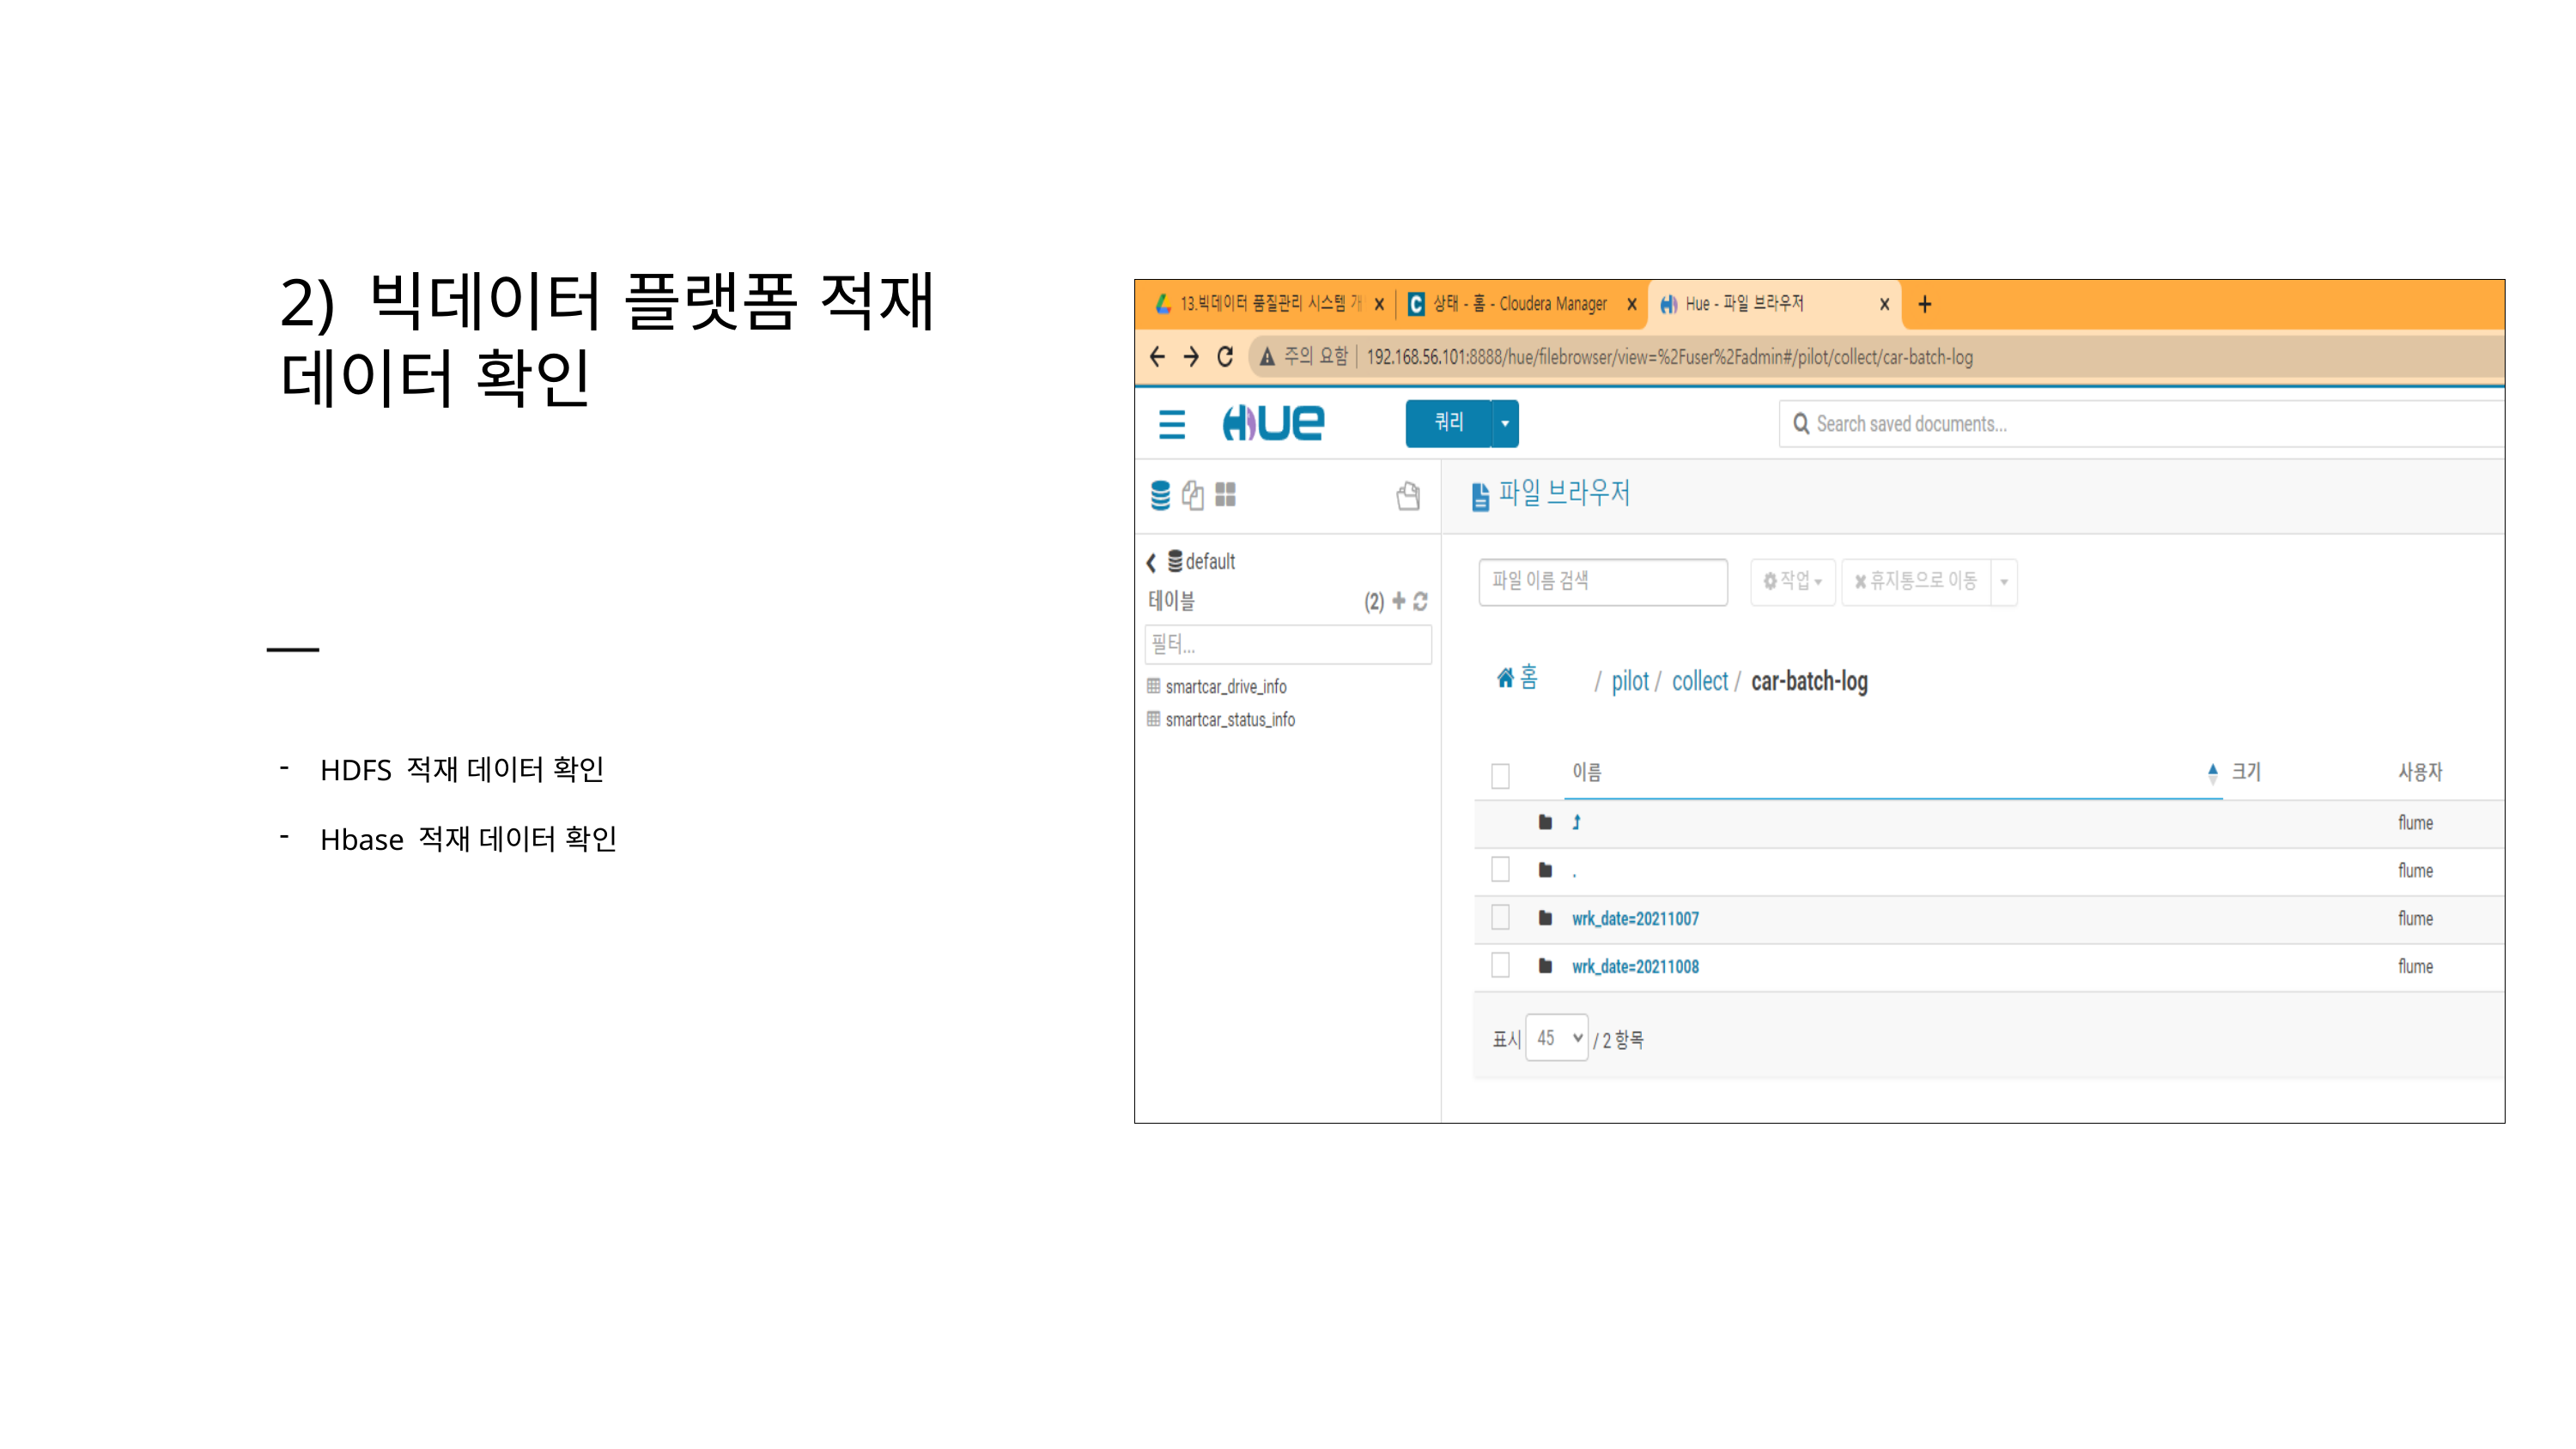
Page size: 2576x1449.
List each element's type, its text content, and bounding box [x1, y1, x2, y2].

text_box [1127, 746, 2469, 1358]
text_box 2) 빅데이터 플랫폼 적재 데이터 확인 [266, 255, 1127, 537]
text_box [1127, 89, 2469, 702]
text_box HDFS 적재 데이터 확인 Hbase 적재 데이터 확인 [266, 746, 1127, 918]
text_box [266, 642, 319, 657]
picture [1134, 279, 2506, 385]
picture [1134, 388, 2506, 1124]
